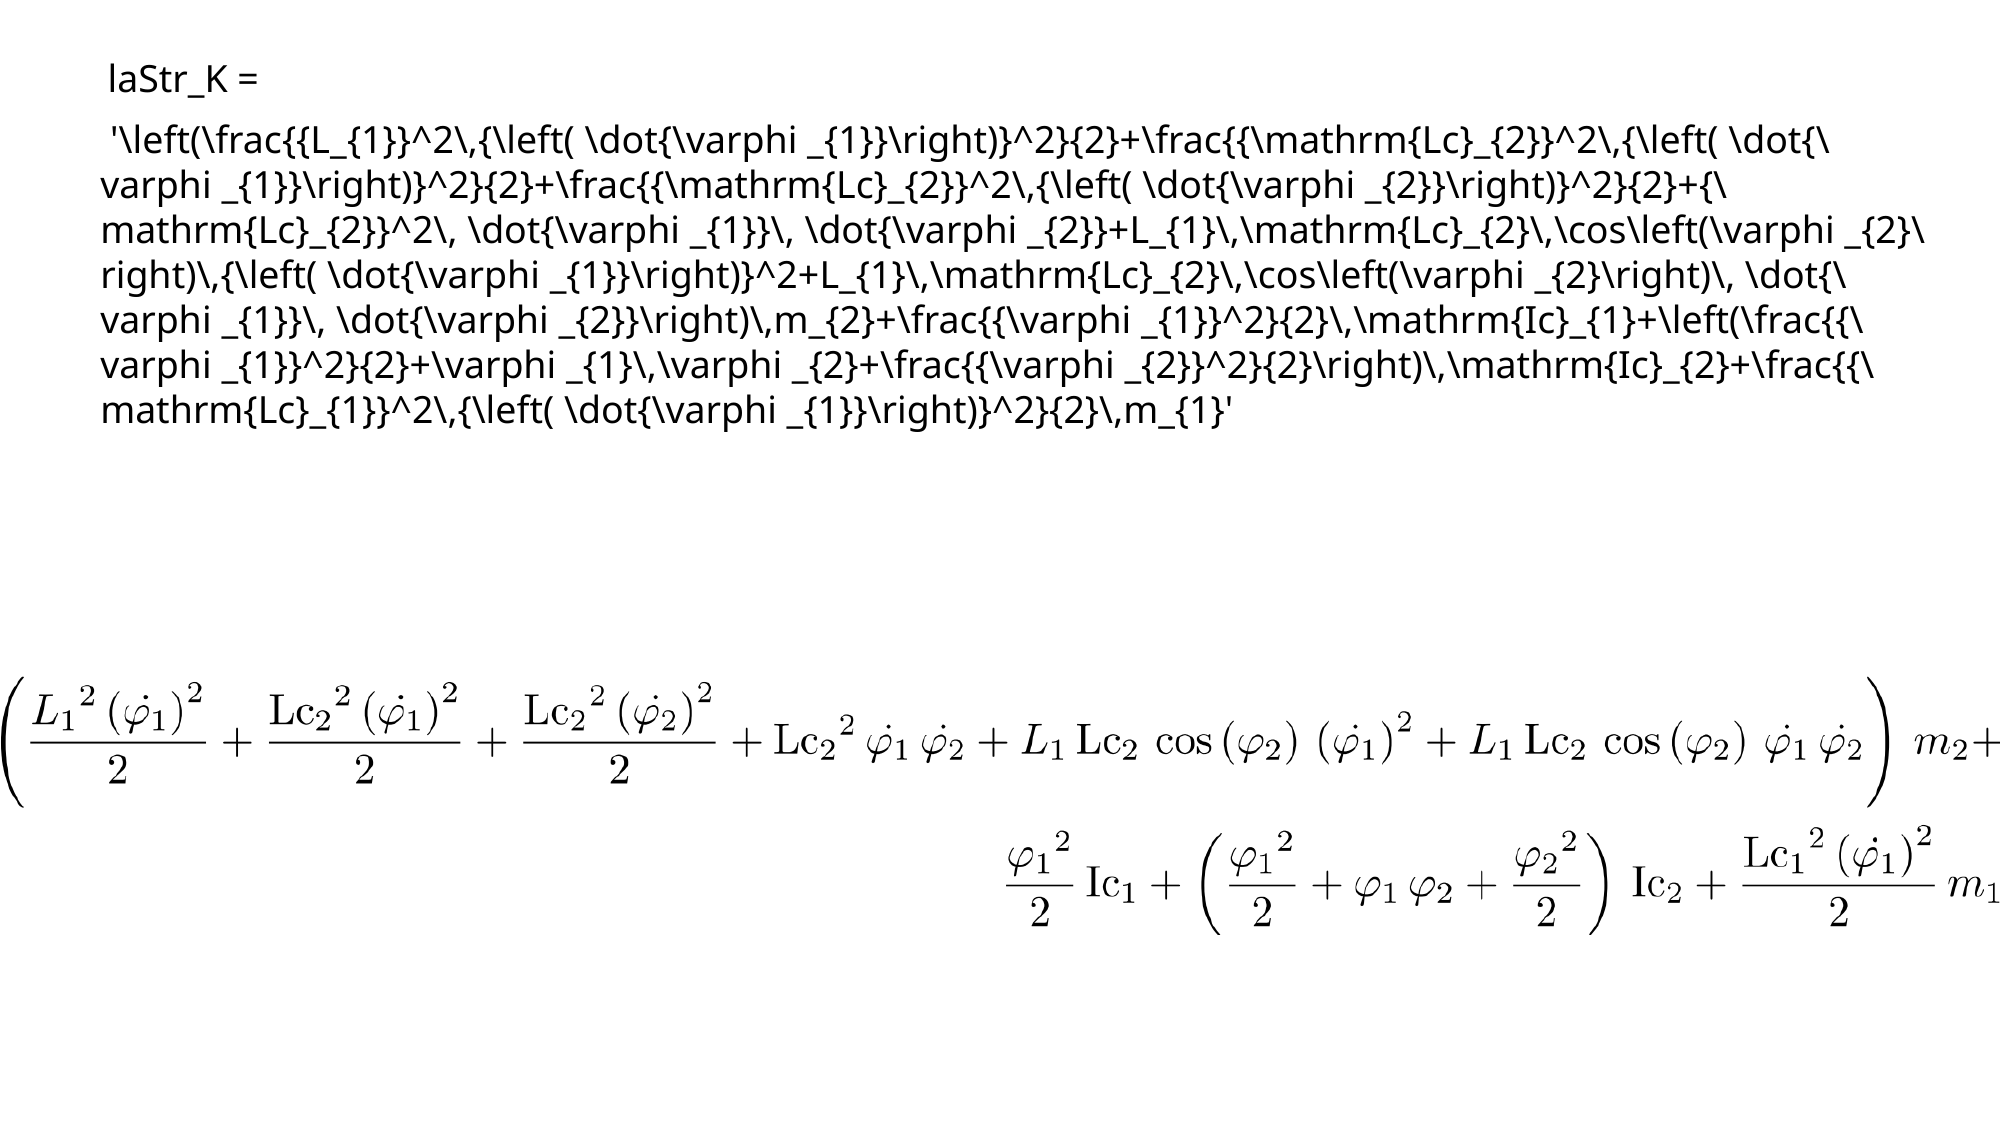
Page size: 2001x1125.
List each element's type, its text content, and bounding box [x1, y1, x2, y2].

text_box '\left(\frac{{L_{1}}^2\,{\left( \dot{\varphi _{1}}\right)}^2}{2}+\frac{{\mathrm{Lc}_{2}}^2\,{\left( \dot{\varphi _{1}}\right)}^2}{2}+\frac{{\mathrm{Lc}_{2}}^2\,{\left( \dot{\varphi _{2}}\right)}^2}{2}+{\mathrm{Lc}_{2}}^2\, \dot{\varphi _{1}}\, \dot{\varphi _{2}}+L_{1}\,\mathrm{Lc}_{2}\,\cos\left(\varphi _{2}\right)\,{\left( \dot{\varphi _{1}}\right)}^2+L_{1}\,\mathrm{Lc}_{2}\,\cos\left(\varphi _{2}\right)\, \dot{\varphi _{1}}\, \dot{\varphi _{2}}\right)\,m_{2}+\frac{{\varphi _{1}}^2}{2}\,\mathrm{Ic}_{1}+\left(\frac{{\varphi _{1}}^2}{2}+\varphi _{1}\,\varphi _{2}+\frac{{\varphi _{2}}^2}{2}\right)\,\mathrm{Ic}_{2}+\frac{{\mathrm{Lc}_{1}}^2\,{\left( \dot{\varphi _{1}}\right)}^2}{2}\,m_{1}' [85, 108, 1957, 439]
text_box laStr_K = [92, 48, 275, 108]
picture [0, 676, 2000, 935]
